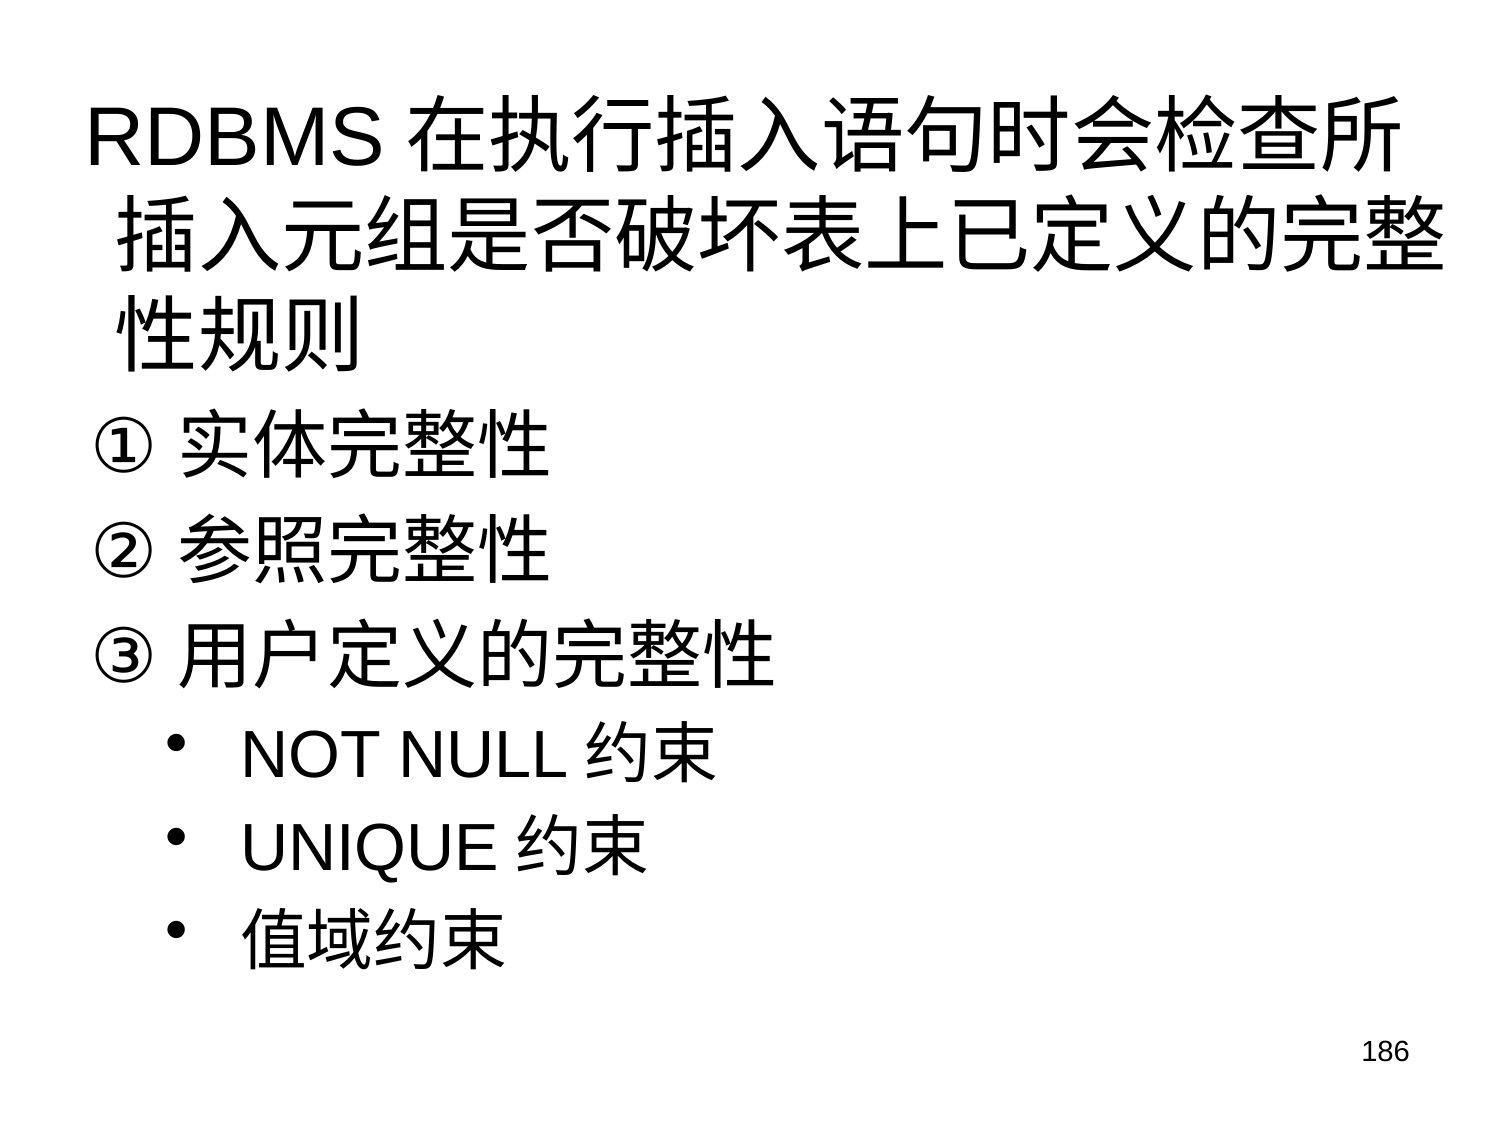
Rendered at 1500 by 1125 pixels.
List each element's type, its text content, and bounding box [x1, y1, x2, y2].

slide_number 186 [1074, 1024, 1426, 1103]
list RDBMS在执行插入语句时会检查所插入元组是否破坏表上已定义的完整性规则 实体完整性 参照完整性 用户定义的完整性 NOT NULL约束 UNIQUE约束 值域约束 [0, 75, 1463, 1013]
